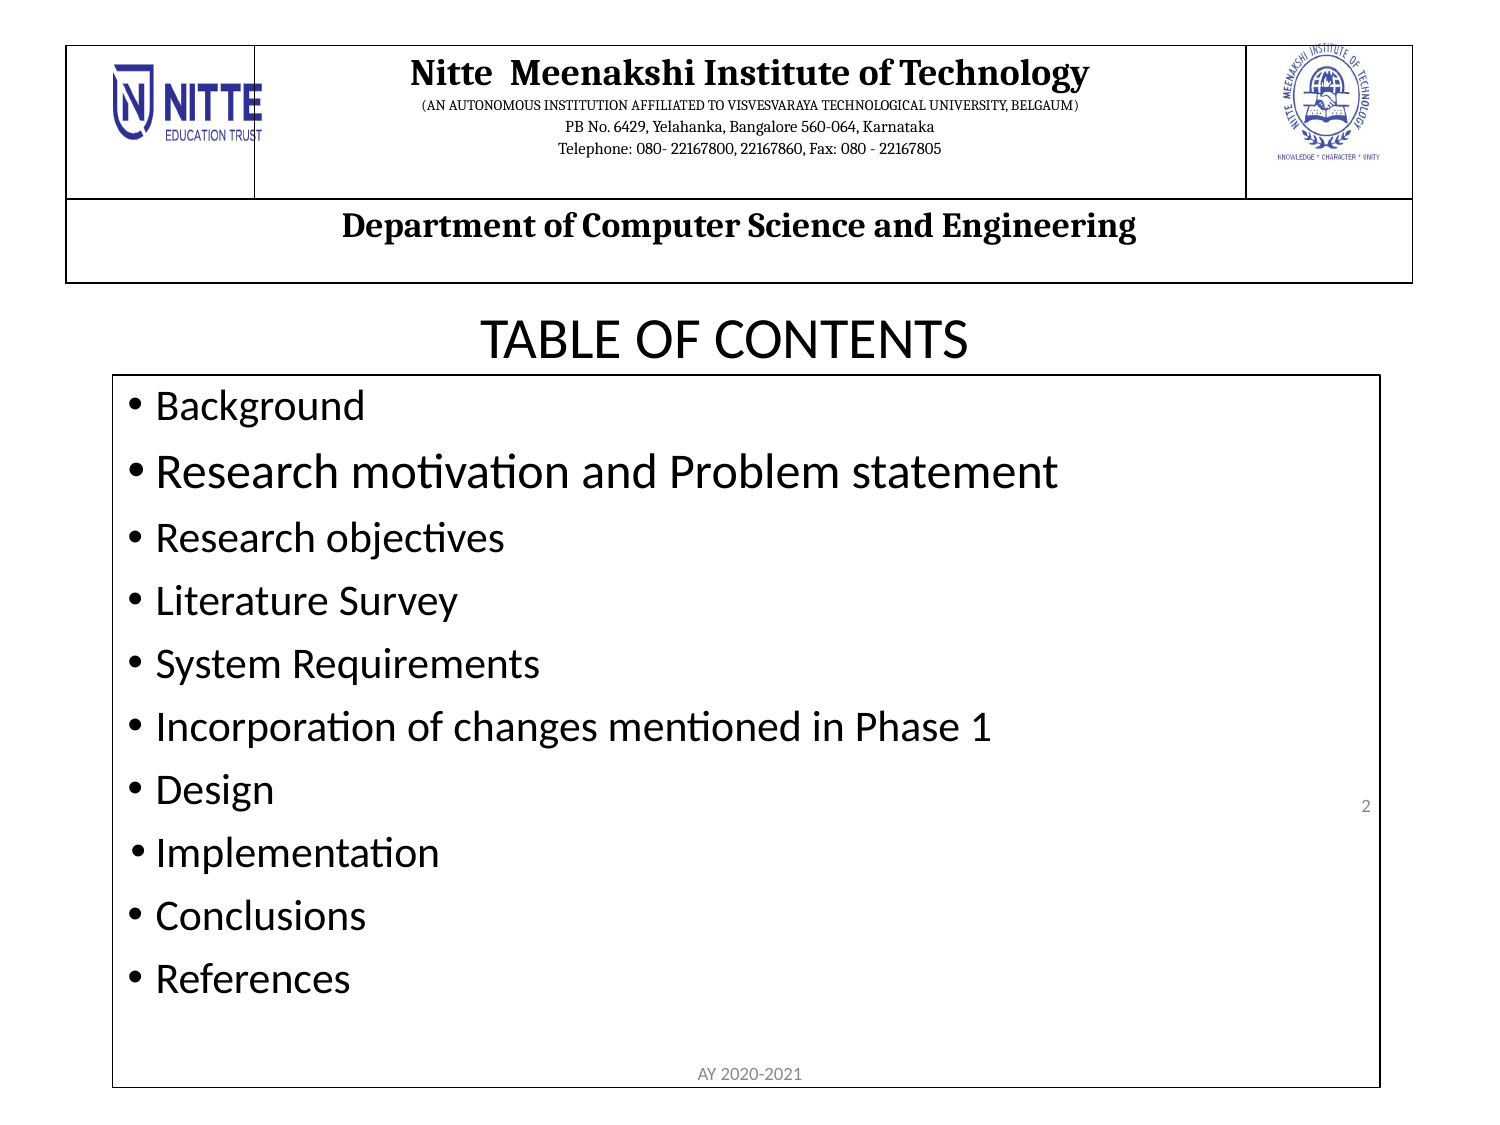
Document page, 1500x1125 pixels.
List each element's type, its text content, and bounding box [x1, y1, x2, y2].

table_cell Department of Computer Science and Engineering [67, 200, 1412, 282]
title TABLE OF CONTENTS [262, 299, 1188, 375]
slide_number ‹#› [1048, 774, 1386, 835]
list Background Research motivation and Problem statement Research objectives Literature Survey System Requirements Incorporation of changes mentioned in Phase 1 Design Implementation Conclusions References [112, 375, 1380, 1088]
picture [1274, 37, 1381, 165]
table_header [1247, 46, 1412, 198]
footer AY 2020-2021 [496, 1042, 1004, 1103]
picture [112, 60, 263, 142]
table_header [67, 46, 254, 198]
table_header Nitte Meenakshi Institute of Technology (AN AUTONOMOUS INSTITUTION AFFILIATED TO VISVESVARAYA TECHNOLOGICAL UNIVERSITY, BELGAUM) PB No. 6429, Yelahanka, Bangalore 560-064, Karnataka Telephone: 080- 22167800, 22167860, Fax: 080 - 22167805 [255, 46, 1245, 198]
